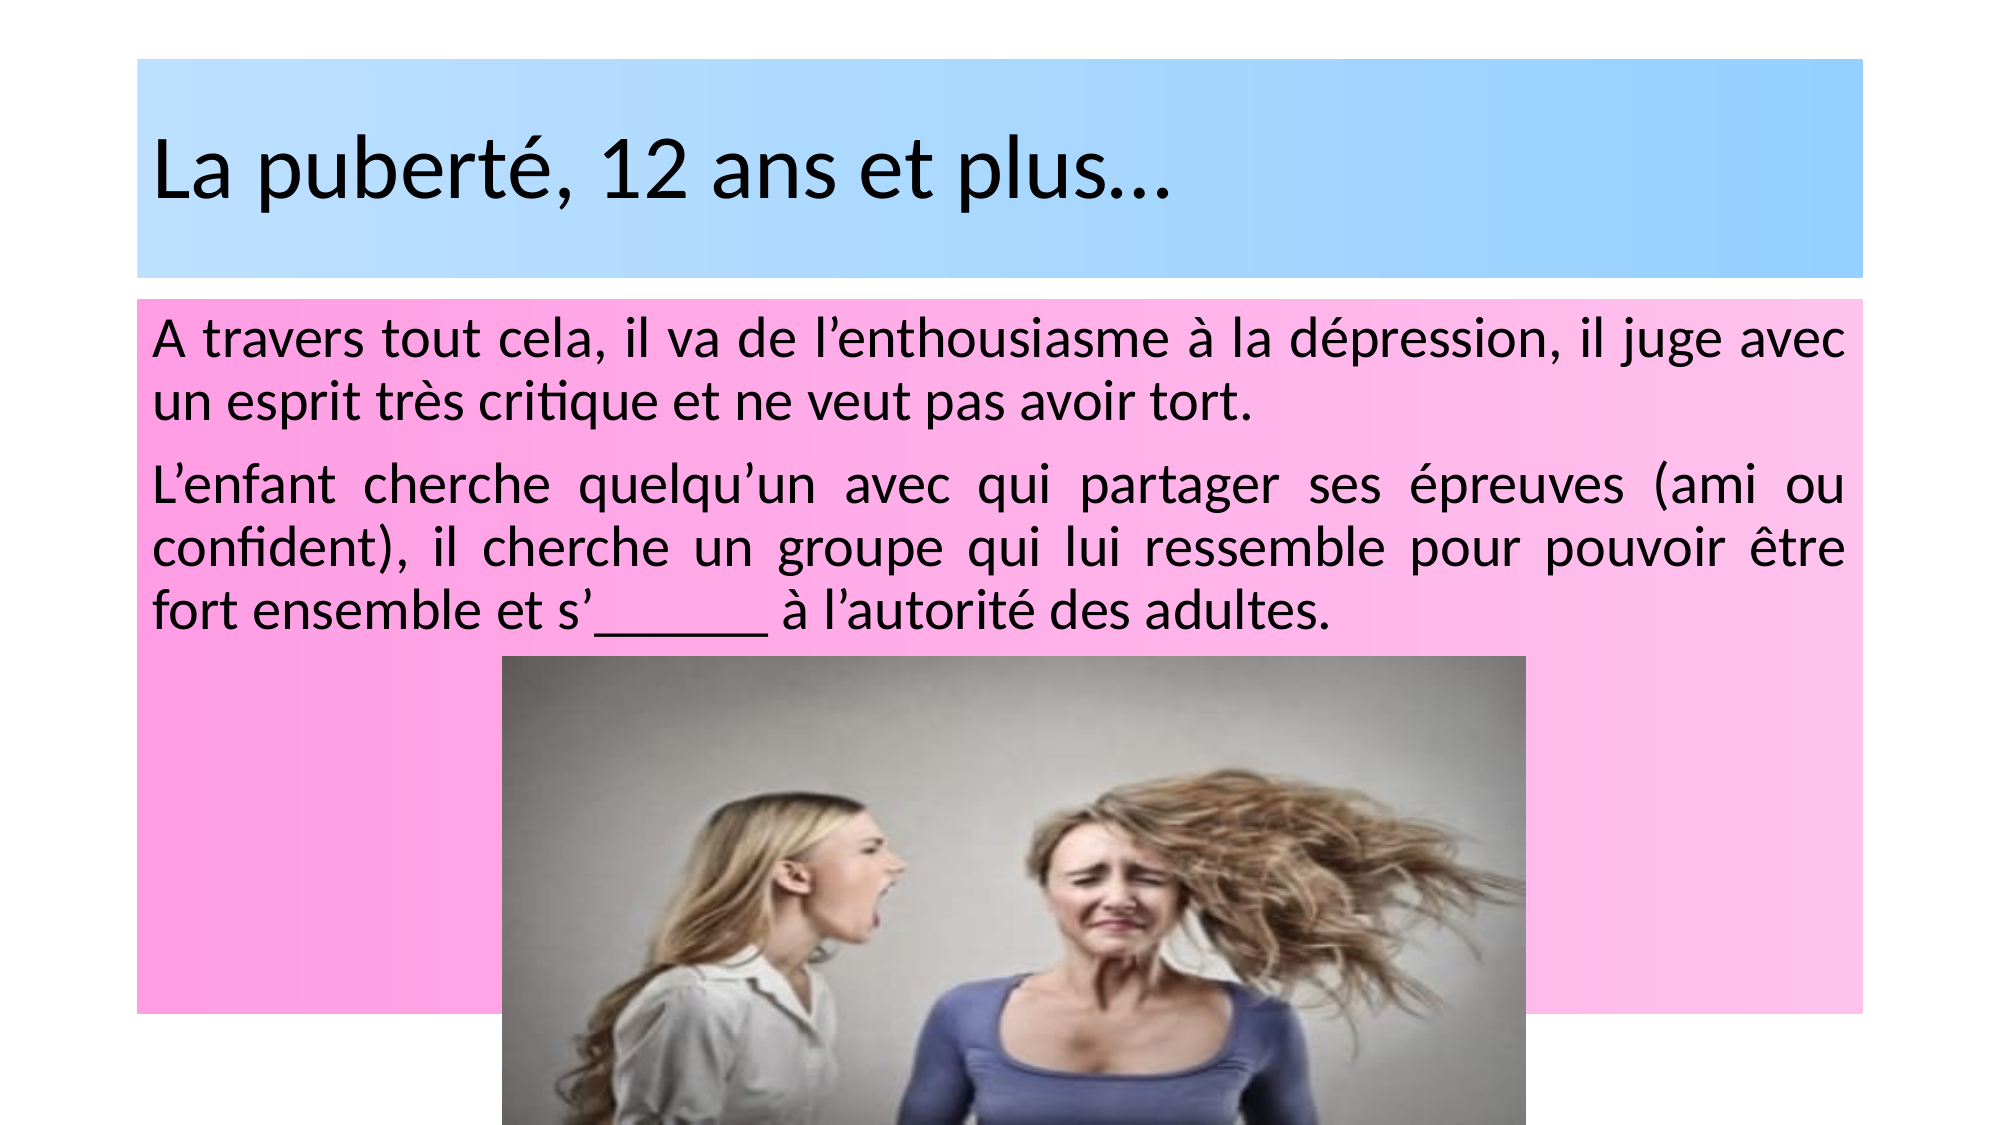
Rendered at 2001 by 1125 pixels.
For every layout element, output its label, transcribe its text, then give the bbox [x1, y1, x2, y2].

picture [502, 656, 1526, 1125]
list A travers tout cela, il va de l’enthousiasme à la dépression, il juge avec un esprit très critique et ne veut pas avoir tort. L’enfant cherche quelqu’un avec qui partager ses épreuves (ami ou confident), il cherche un groupe qui lui ressemble pour pouvoir être fort ensemble et s’______ à l’autorité des adultes. [137, 299, 1863, 1014]
title La puberté, 12 ans et plus… [137, 59, 1863, 278]
